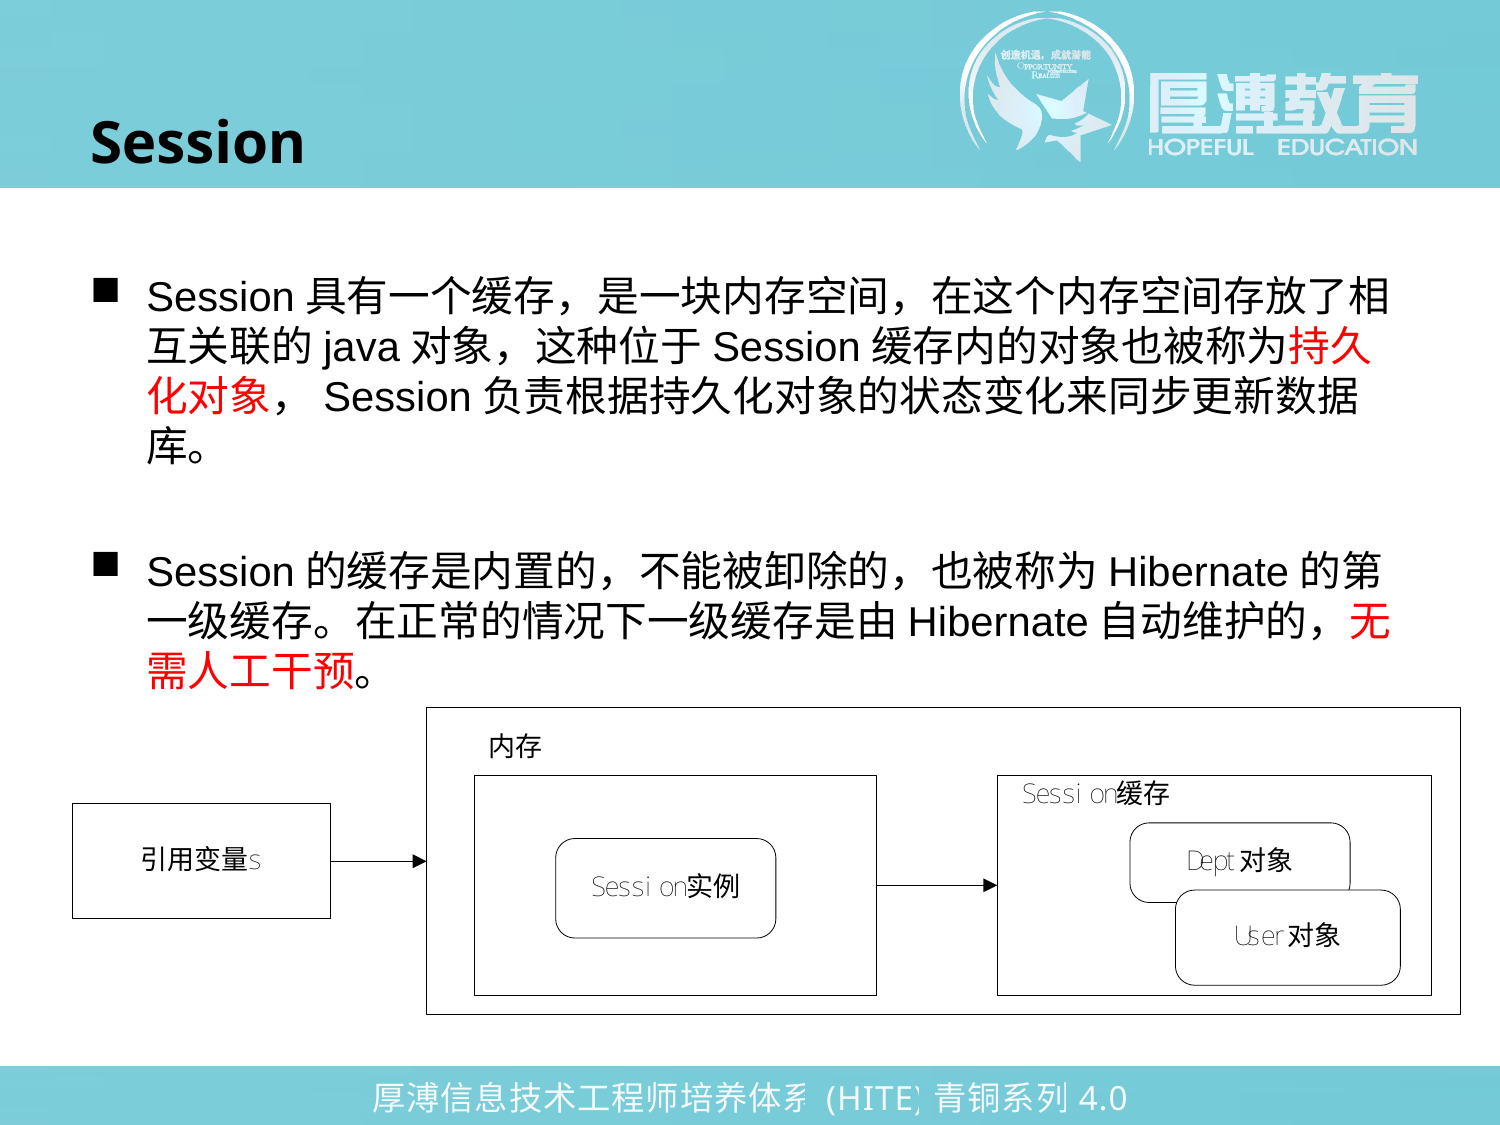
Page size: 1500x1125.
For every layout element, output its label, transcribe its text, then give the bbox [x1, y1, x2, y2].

picture [0, 0, 1500, 188]
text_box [67, 702, 1466, 1020]
title Session [74, 91, 1426, 188]
list Session具有一个缓存，是一块内存空间，在这个内存空间存放了相互关联的java对象，这种位于Session缓存内的对象也被称为持久化对象，Session负责根据持久化对象的状态变化来同步更新数据库。 Session的缓存是内置的，不能被卸除的，也被称为Hibernate的第一级缓存。在正常的情况下一级缓存是由Hibernate自动维护的，无需人工干预。 [74, 262, 1426, 701]
picture [0, 1066, 1500, 1125]
